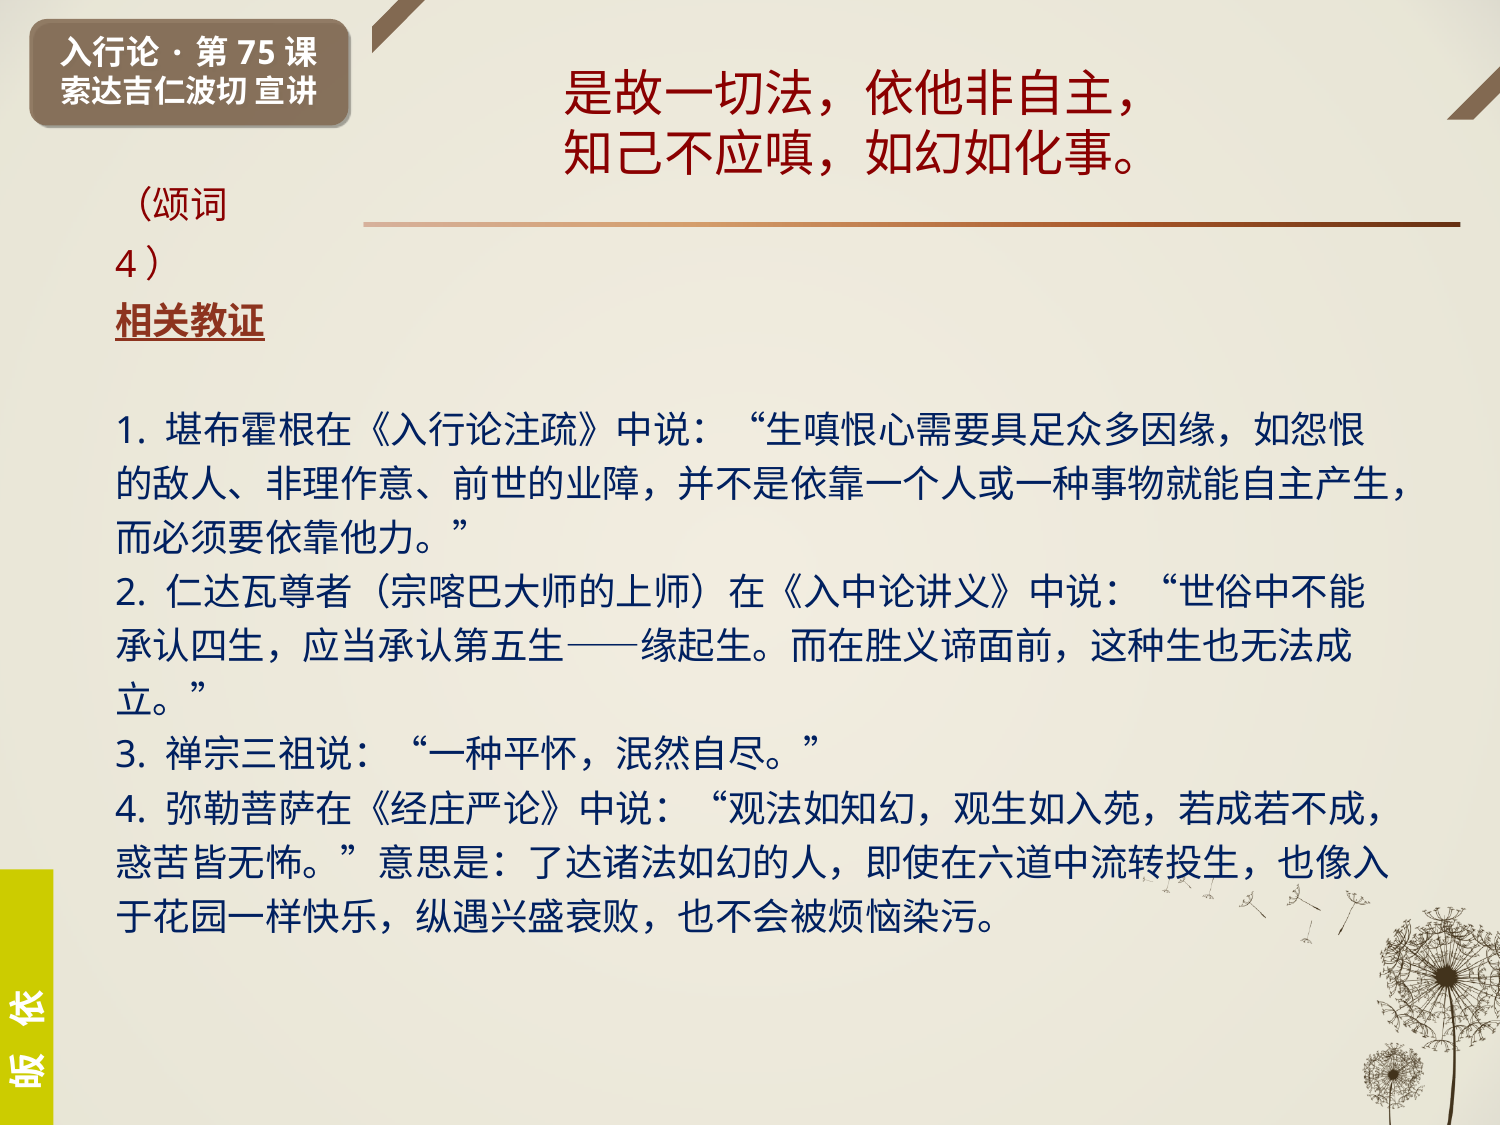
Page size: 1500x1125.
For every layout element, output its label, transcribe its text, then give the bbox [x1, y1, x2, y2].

text_box 入行论·第75课 索达吉仁波切 宣讲 [29, 18, 349, 126]
text_box 皈 依 [0, 869, 54, 1125]
text_box [1446, 66, 1500, 120]
picture [0, 0, 1500, 1125]
text_box 相关教证 1. 堪布霍根在《入行论注疏》中说：“生嗔恨心需要具足众多因缘，如怨恨的敌人、非理作意、前世的业障，并不是依靠一个人或一种事物就能自主产生，而必须要依靠他力。” 2. 仁达瓦尊者（宗喀巴大师的上师）在《入中论讲义》中说：“世俗中不能承认四生，应当承认第五生——缘起生。而在胜义谛面前，这种生也无法成立。” 3. 禅宗三祖说：“一种平怀，泯然自尽。” 4. 弥勒菩萨在《经庄严论》中说：“观法如知幻，观生如入苑，若成若不成，惑苦皆无怖。”意思是：了达诸法如幻的人，即使在六道中流转投生，也像入于花园一样快乐，纵遇兴盛衰败，也不会被烦恼染污。 [100, 280, 1412, 1108]
text_box [372, 0, 425, 54]
text_box （颂词4） [100, 160, 278, 280]
text_box 是故一切法，依他非自主，知己不应嗔，如幻如化事。 [549, 18, 1211, 190]
